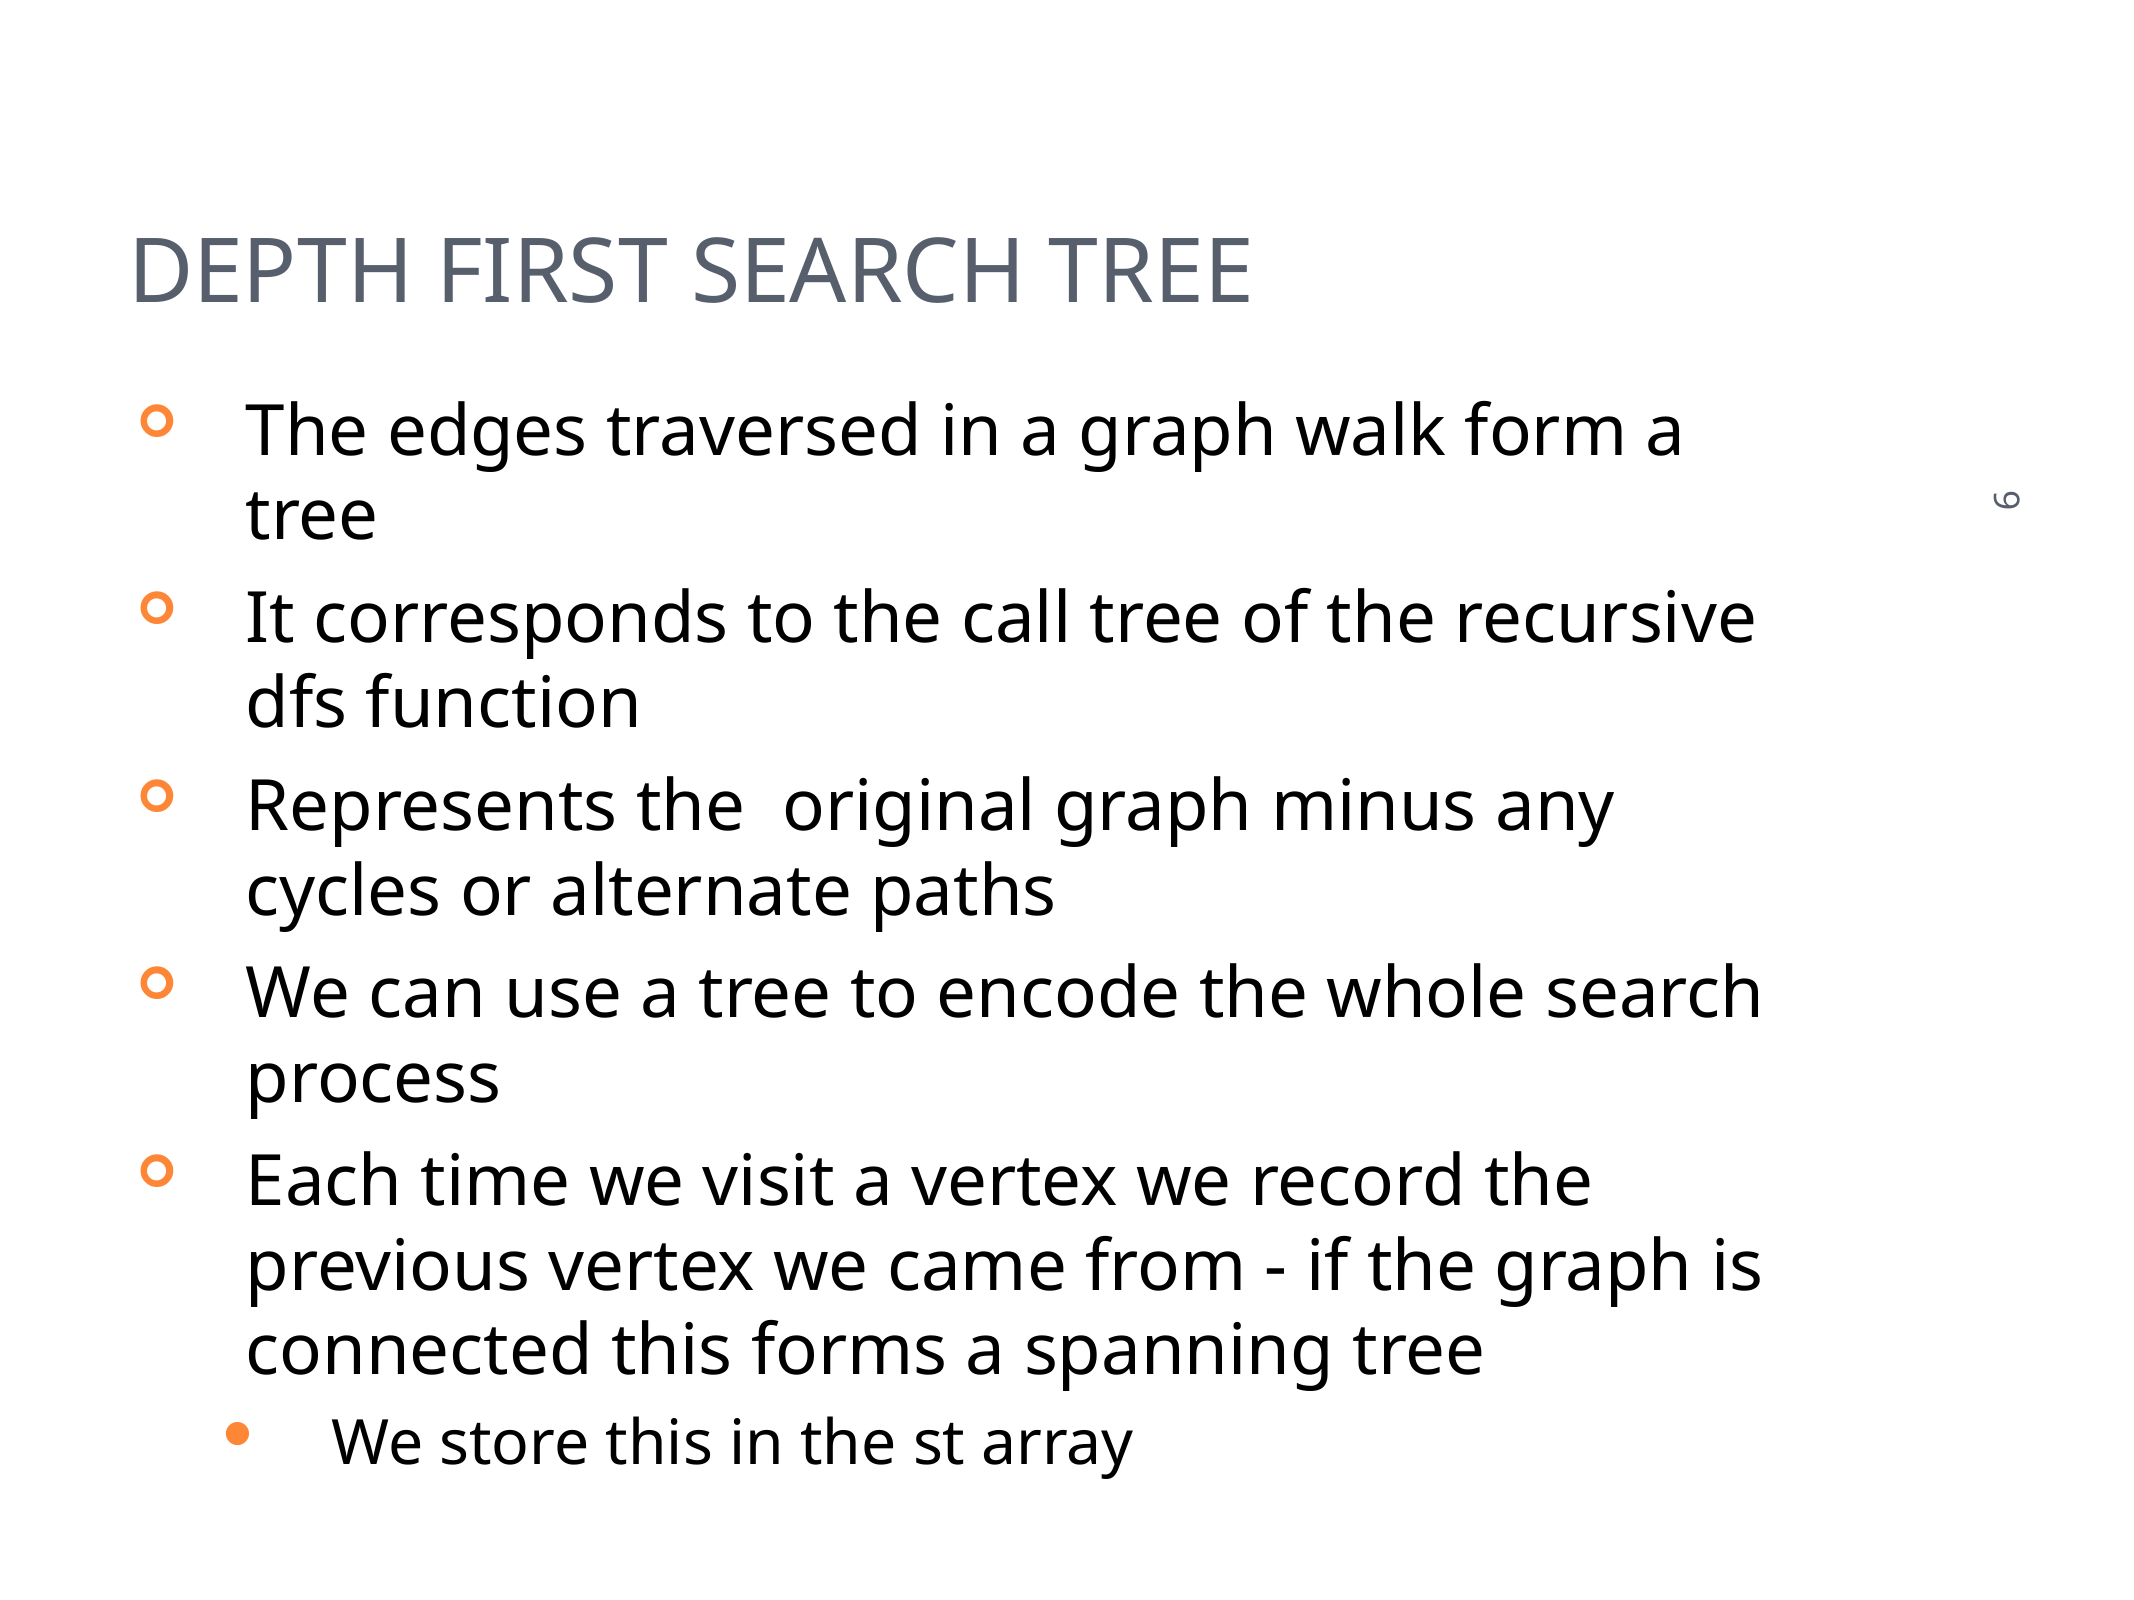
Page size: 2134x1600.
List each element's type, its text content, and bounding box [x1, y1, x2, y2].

slide_number 9 [1960, 62, 2051, 532]
list The edges traversed in a graph walk form a tree It corresponds to the call tree of the recursive dfs function Represents the original graph minus any cycles or alternate paths We can use a tree to encode the whole search process Each time we visit a vertex we record the previous vertex we came from - if the graph is connected this forms a spanning tree We store this in the st array [106, 373, 1850, 1450]
title Depth First Search Tree [106, 64, 1849, 331]
